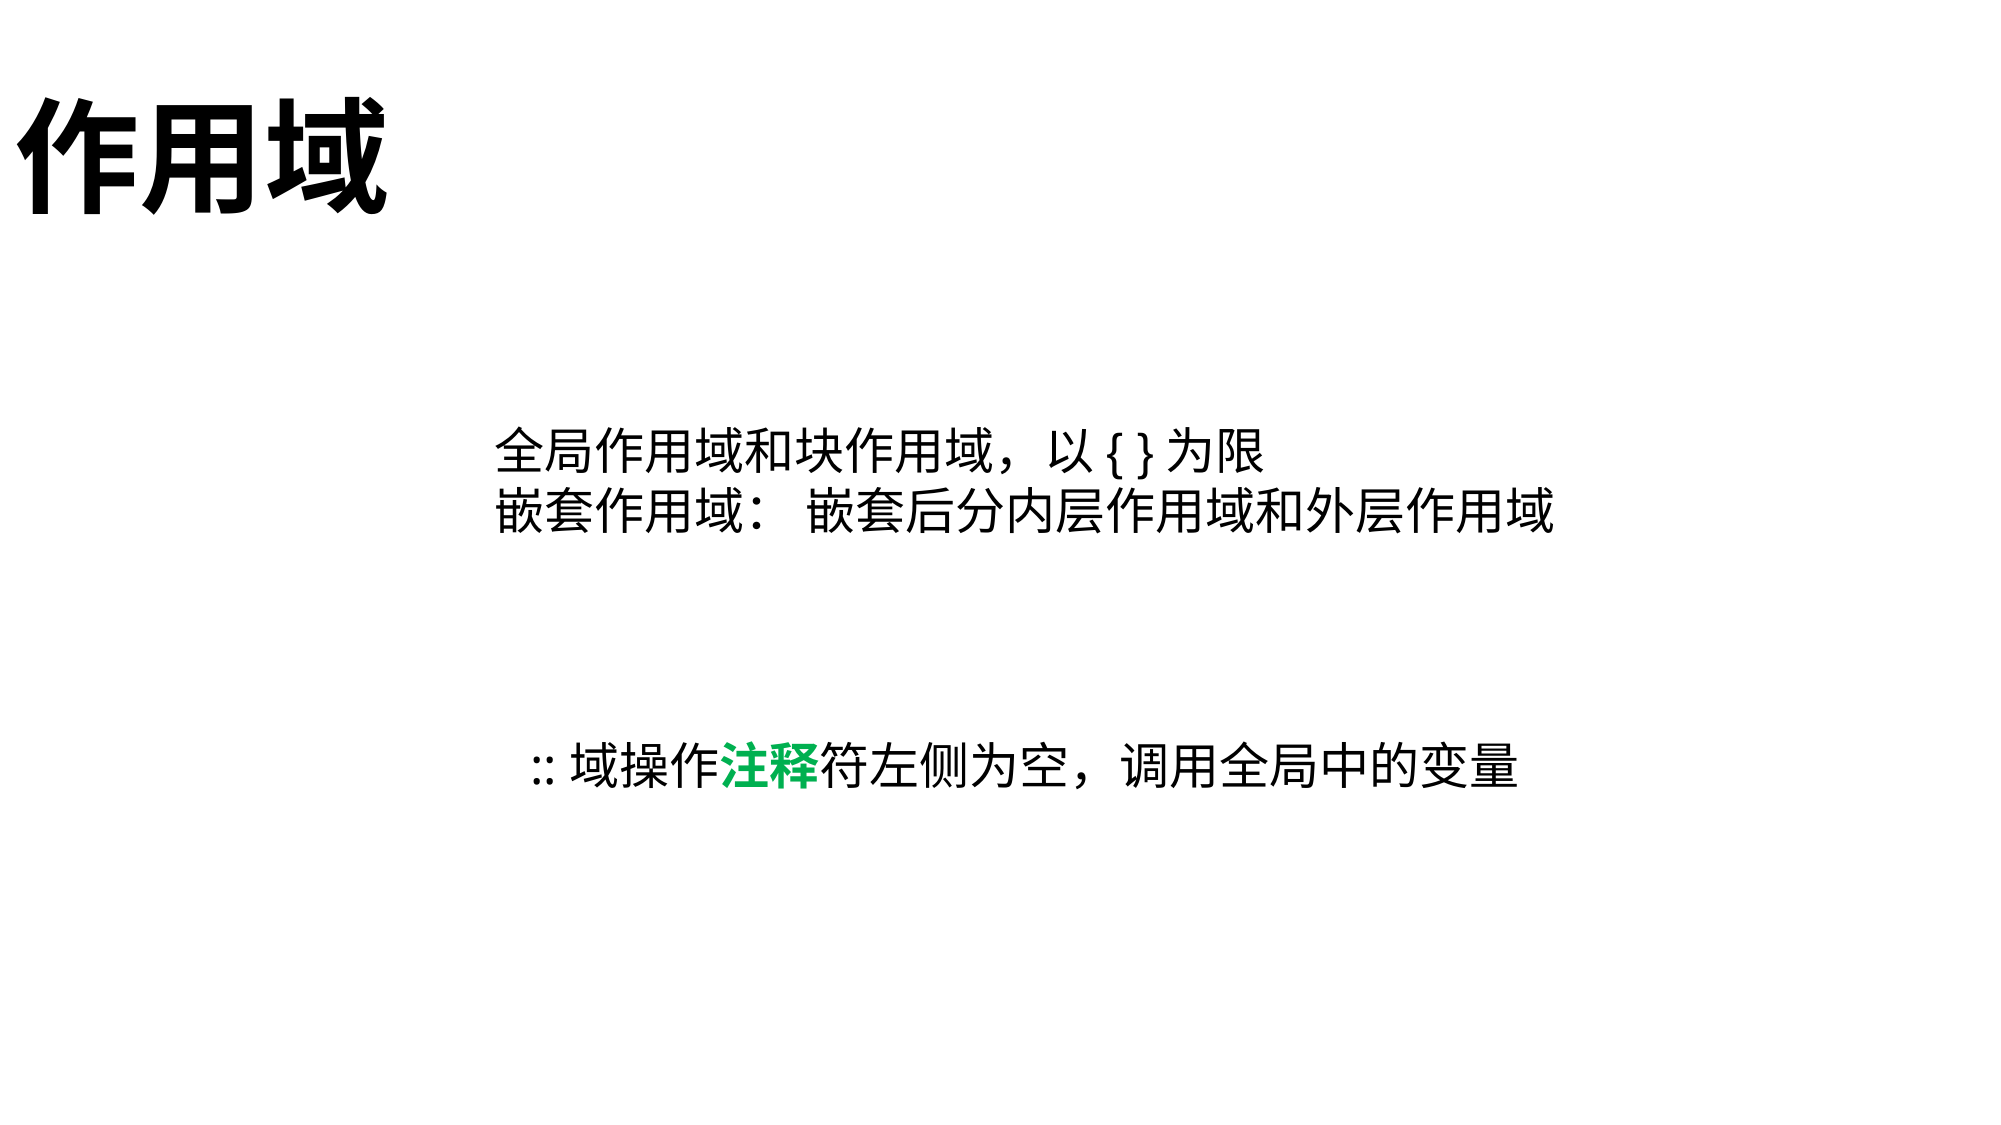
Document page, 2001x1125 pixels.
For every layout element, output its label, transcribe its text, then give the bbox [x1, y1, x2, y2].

text_box 作用域 [0, 71, 1213, 236]
text_box 全局作用域和块作用域，以{ }为限 嵌套作用域： 嵌套后分内层作用域和外层作用域 [479, 411, 1584, 547]
text_box ::域操作注释符左侧为空，调用全局中的变量 [515, 727, 1535, 802]
